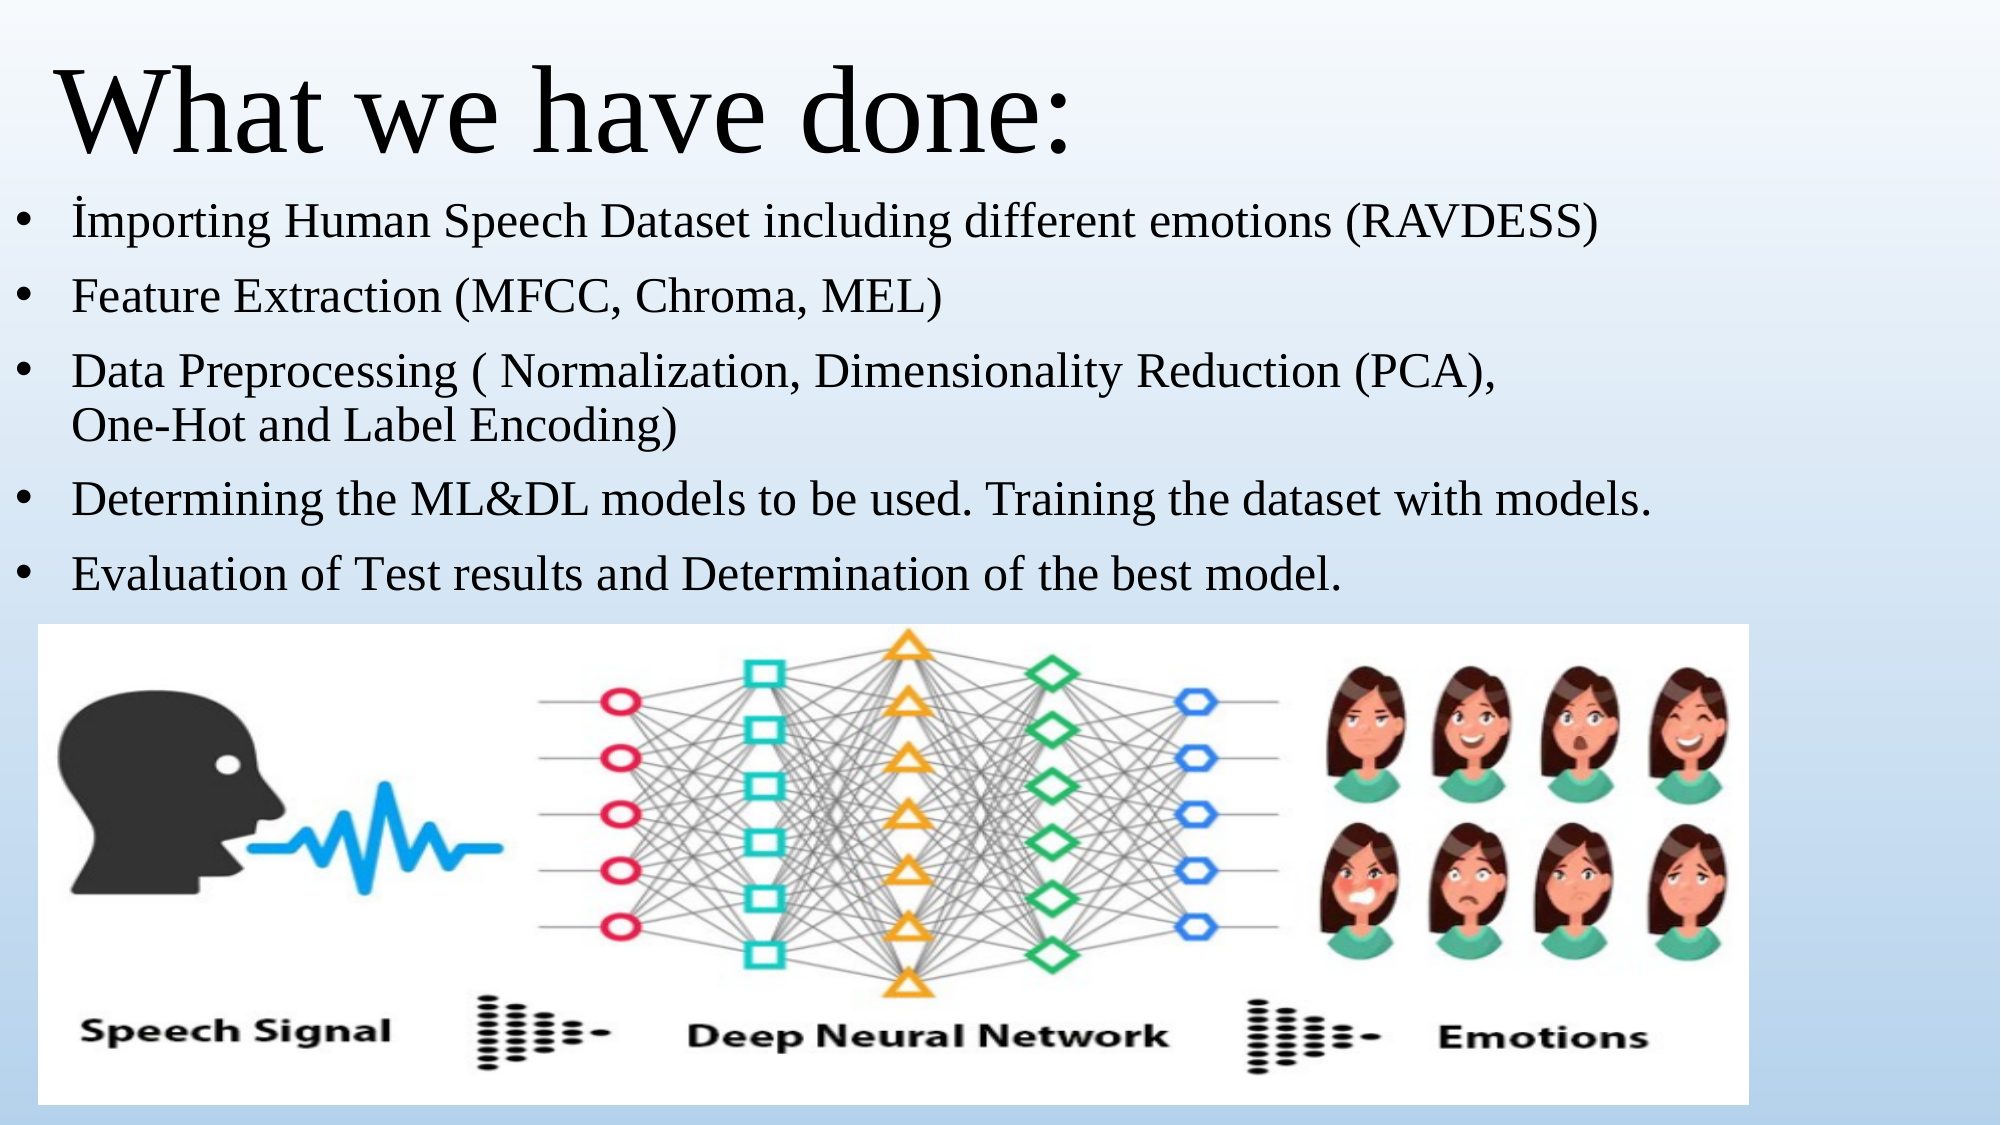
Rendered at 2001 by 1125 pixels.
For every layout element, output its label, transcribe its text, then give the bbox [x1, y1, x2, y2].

title What we have done: [38, 16, 1539, 186]
subtitle İmporting Human Speech Dataset including different emotions (RAVDESS) Feature Extraction (MFCC, Chroma, MEL) Data Preprocessing ( Normalization, Dimensionality Reduction (PCA), One-Hot and Label Encoding) Determining the ML&DL models to be used. Training the dataset with models. Evaluation of Test results and Determination of the best model. [0, 186, 1700, 860]
picture [38, 624, 1750, 1105]
